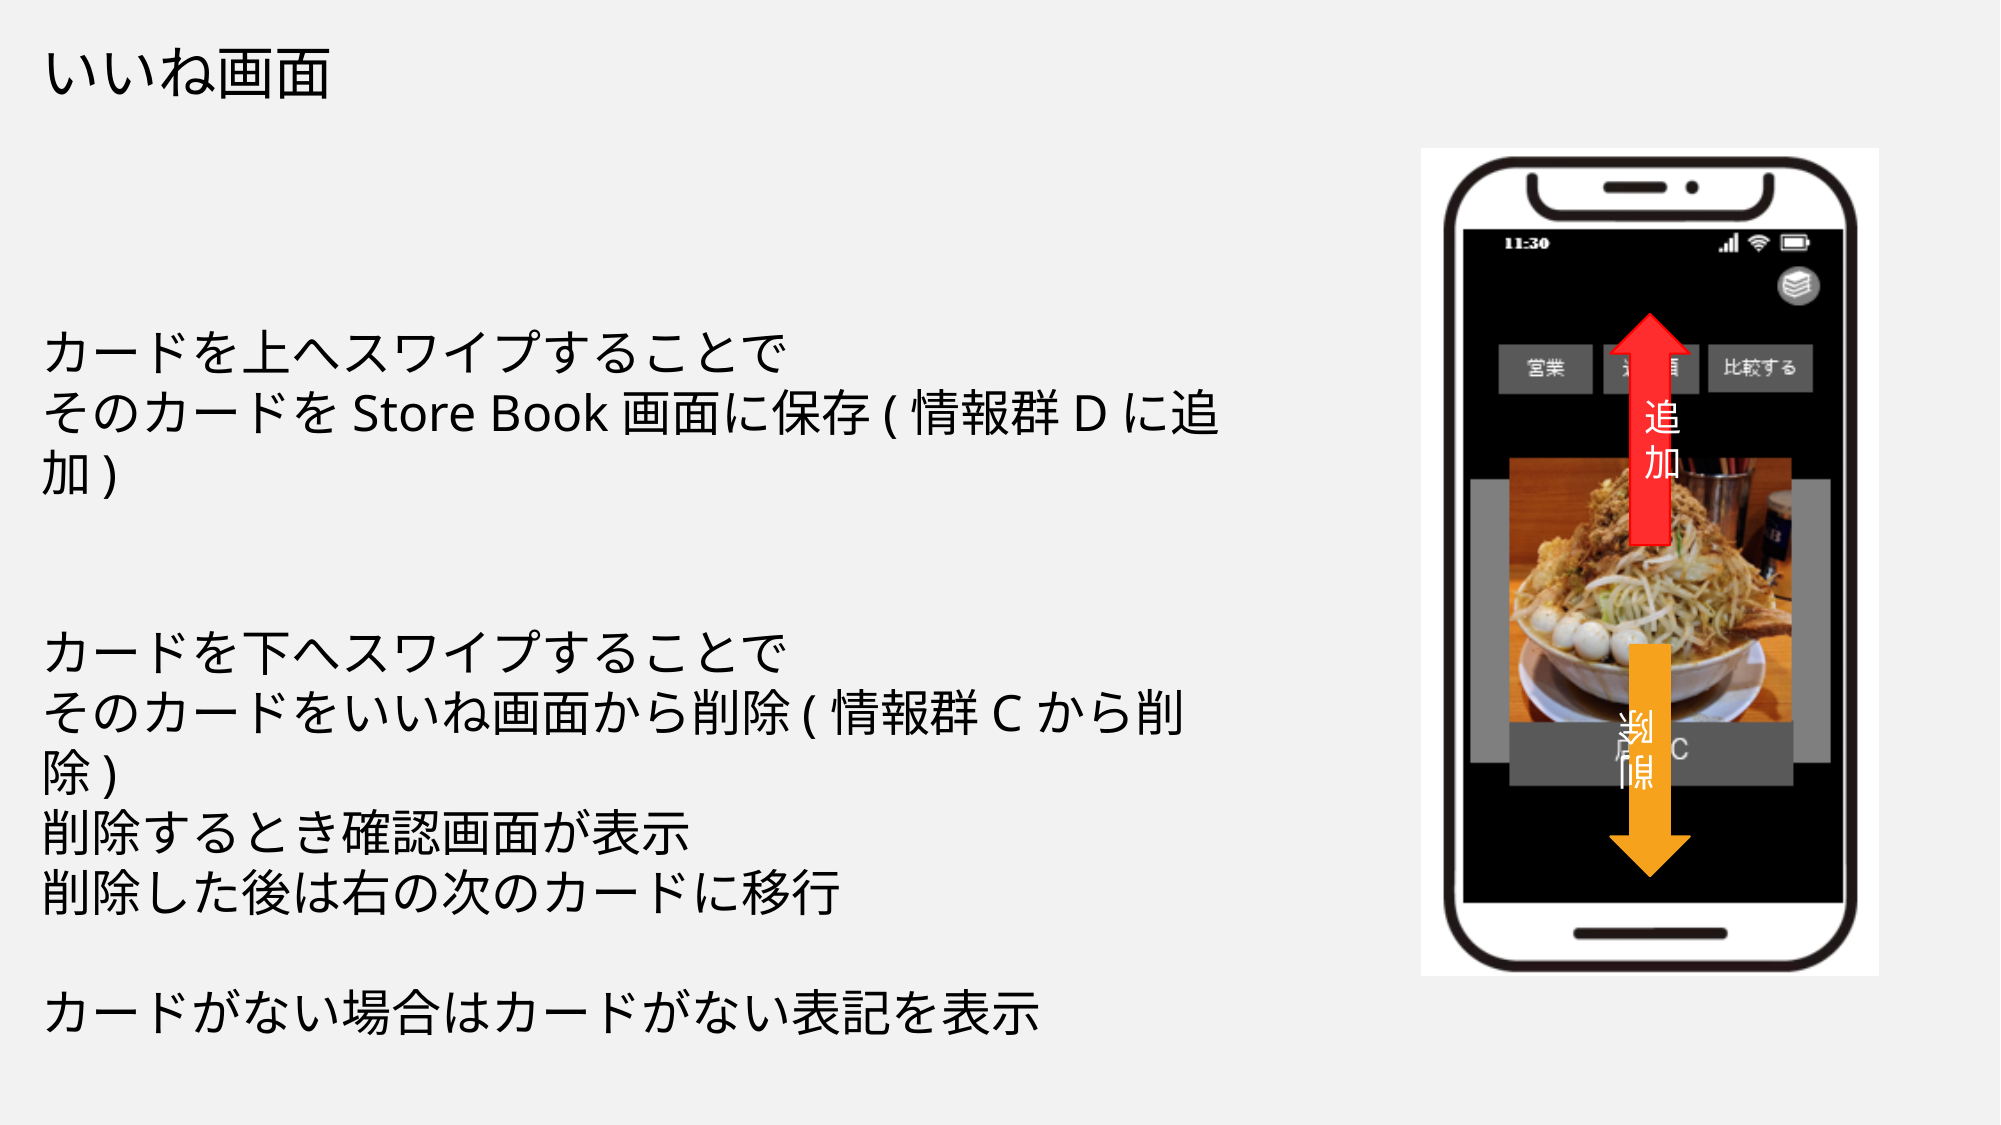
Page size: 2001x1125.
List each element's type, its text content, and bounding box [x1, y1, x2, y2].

picture [1421, 148, 1879, 976]
text_box いいね画面 [26, 28, 348, 114]
text_box カードを上へスワイプすることで そのカードをStore Book画面に保存(情報群Dに追加) カードを下へスワイプすることで そのカードをいいね画面から削除(情報群Cから削除) 削除するとき確認画面が表示 削除した後は右の次のカードに移行 カードがない場合はカードがない表記を表示 [26, 313, 1263, 1049]
